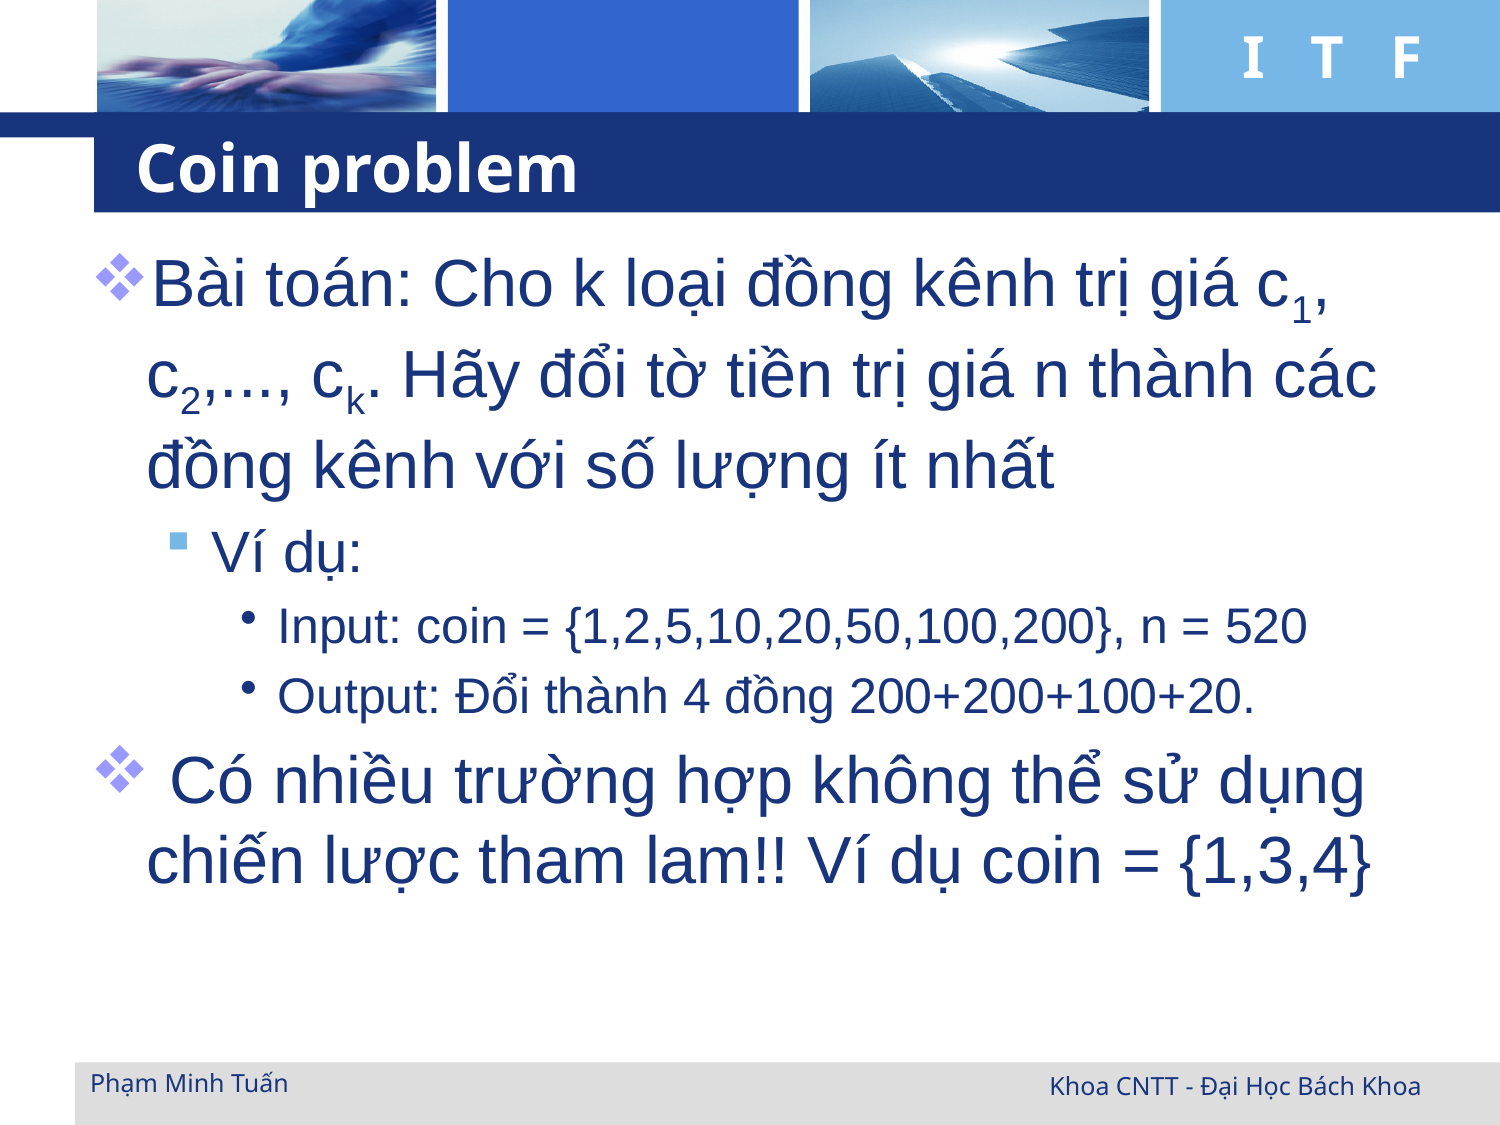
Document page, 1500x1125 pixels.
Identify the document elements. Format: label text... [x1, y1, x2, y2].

slide_number Phạm Minh Tuấn [75, 1059, 425, 1113]
list Bài toán: Cho k loại đồng kênh trị giá c1, c2,..., ck. Hãy đổi tờ tiền trị giá n thành các đồng kênh với số lượng ít nhất Ví dụ: Input: coin = {1,2,5,10,20,50,100,200}, n = 520 Output: Đổi thành 4 đồng 200+200+100+20. Có nhiều trường hợp không thể sử dụng chiến lược tham lam!! Ví dụ coin = {1,3,4} [75, 232, 1463, 1034]
title Coin problem [120, 120, 1400, 213]
picture [810, 0, 1150, 112]
picture [97, 0, 437, 112]
footer Khoa CNTT - Đại Học Bách Khoa [962, 1062, 1438, 1116]
